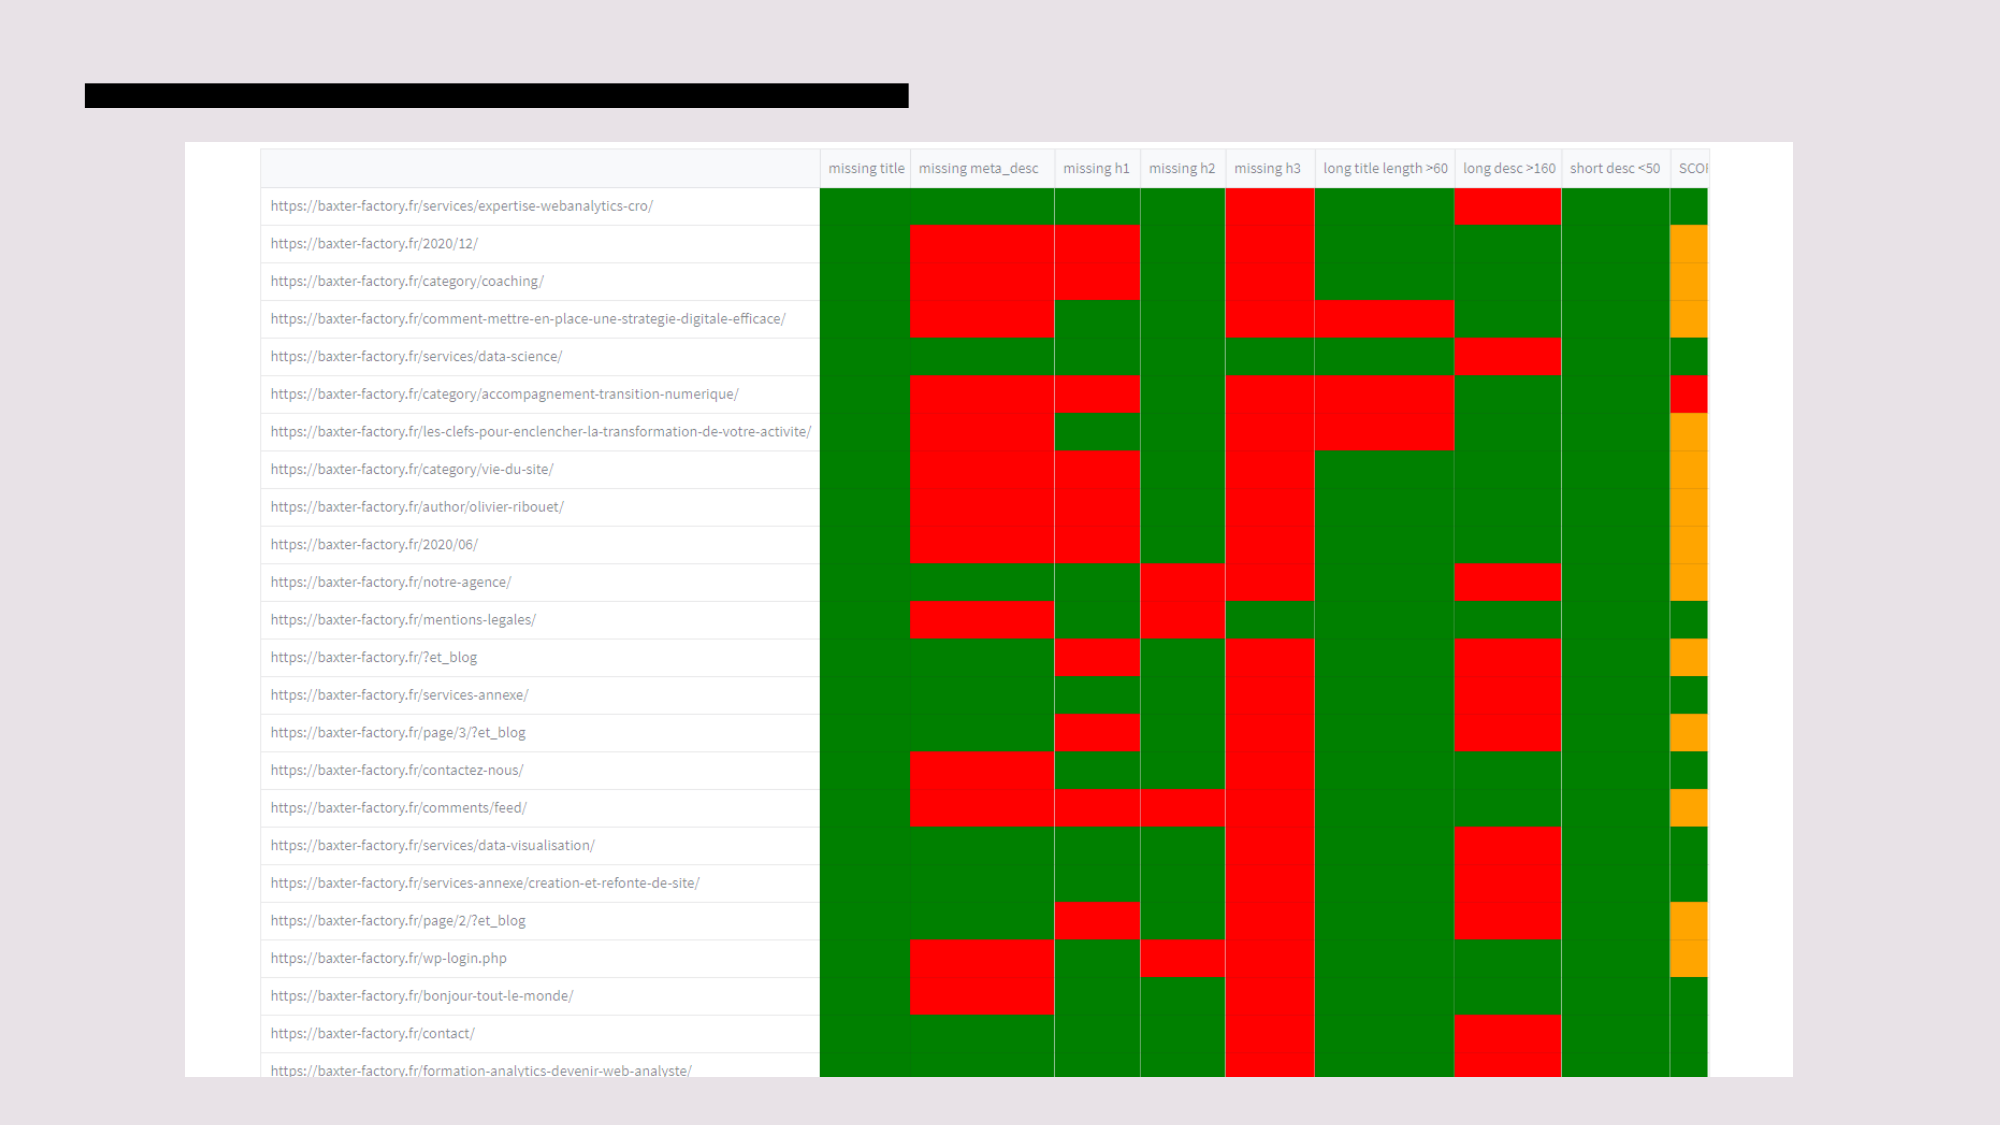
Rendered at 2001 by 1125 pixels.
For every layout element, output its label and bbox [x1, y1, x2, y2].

picture [185, 142, 1793, 1077]
